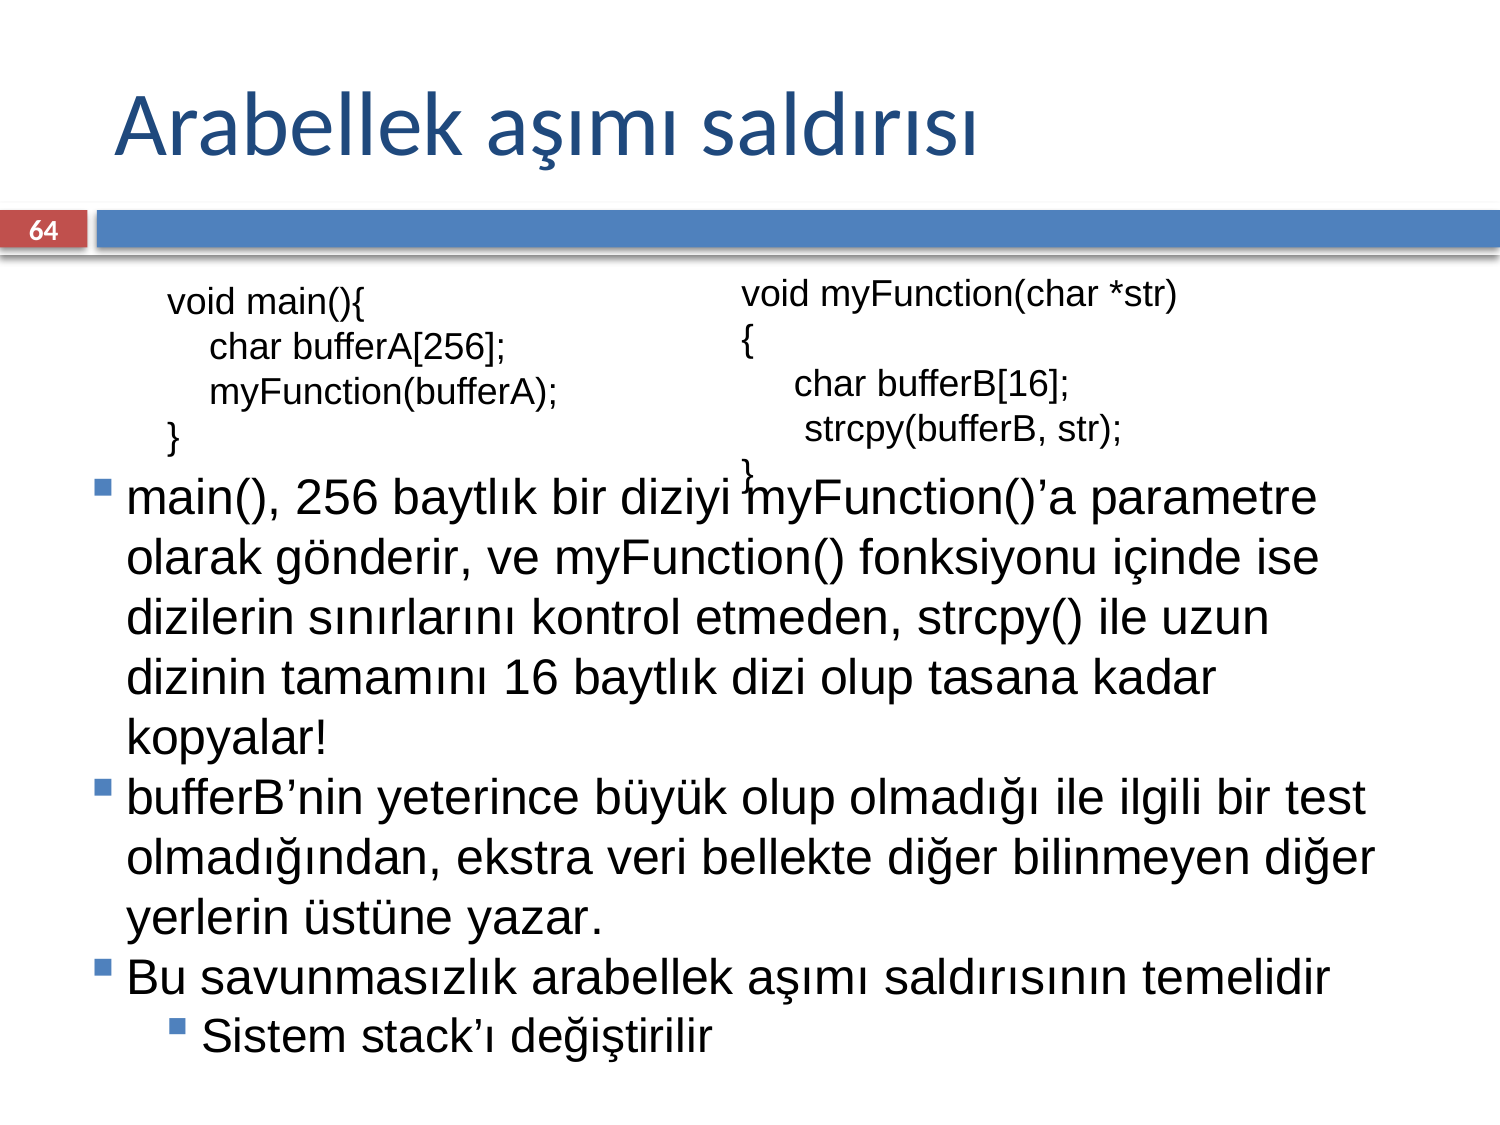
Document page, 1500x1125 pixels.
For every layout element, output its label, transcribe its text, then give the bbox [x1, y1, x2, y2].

title Arabellek aşımı saldırısı [99, 37, 1438, 200]
text_box main(), 256 baytlık bir diziyi myFunction()’a parametre olarak gönderir, ve myFunction() fonksiyonu içinde ise dizilerin sınırlarını kontrol etmeden, strcpy() ile uzun dizinin tamamını 16 baytlık dizi olup tasana kadar kopyalar! bufferB’nin yeterince büyük olup olmadığı ile ilgili bir test olmadığından, ekstra veri bellekte diğer bilinmeyen diğer yerlerin üstüne yazar. Bu savunmasızlık arabellek aşımı saldırısının temelidir Sistem stack’ı değiştirilir [74, 457, 1413, 1070]
text_box void myFunction(char *str) { char bufferB[16]; strcpy(bufferB, str); } [726, 261, 1202, 457]
slide_number 64 [0, 208, 88, 249]
text_box void main(){ char bufferA[256]; myFunction(bufferA); } [152, 269, 640, 457]
